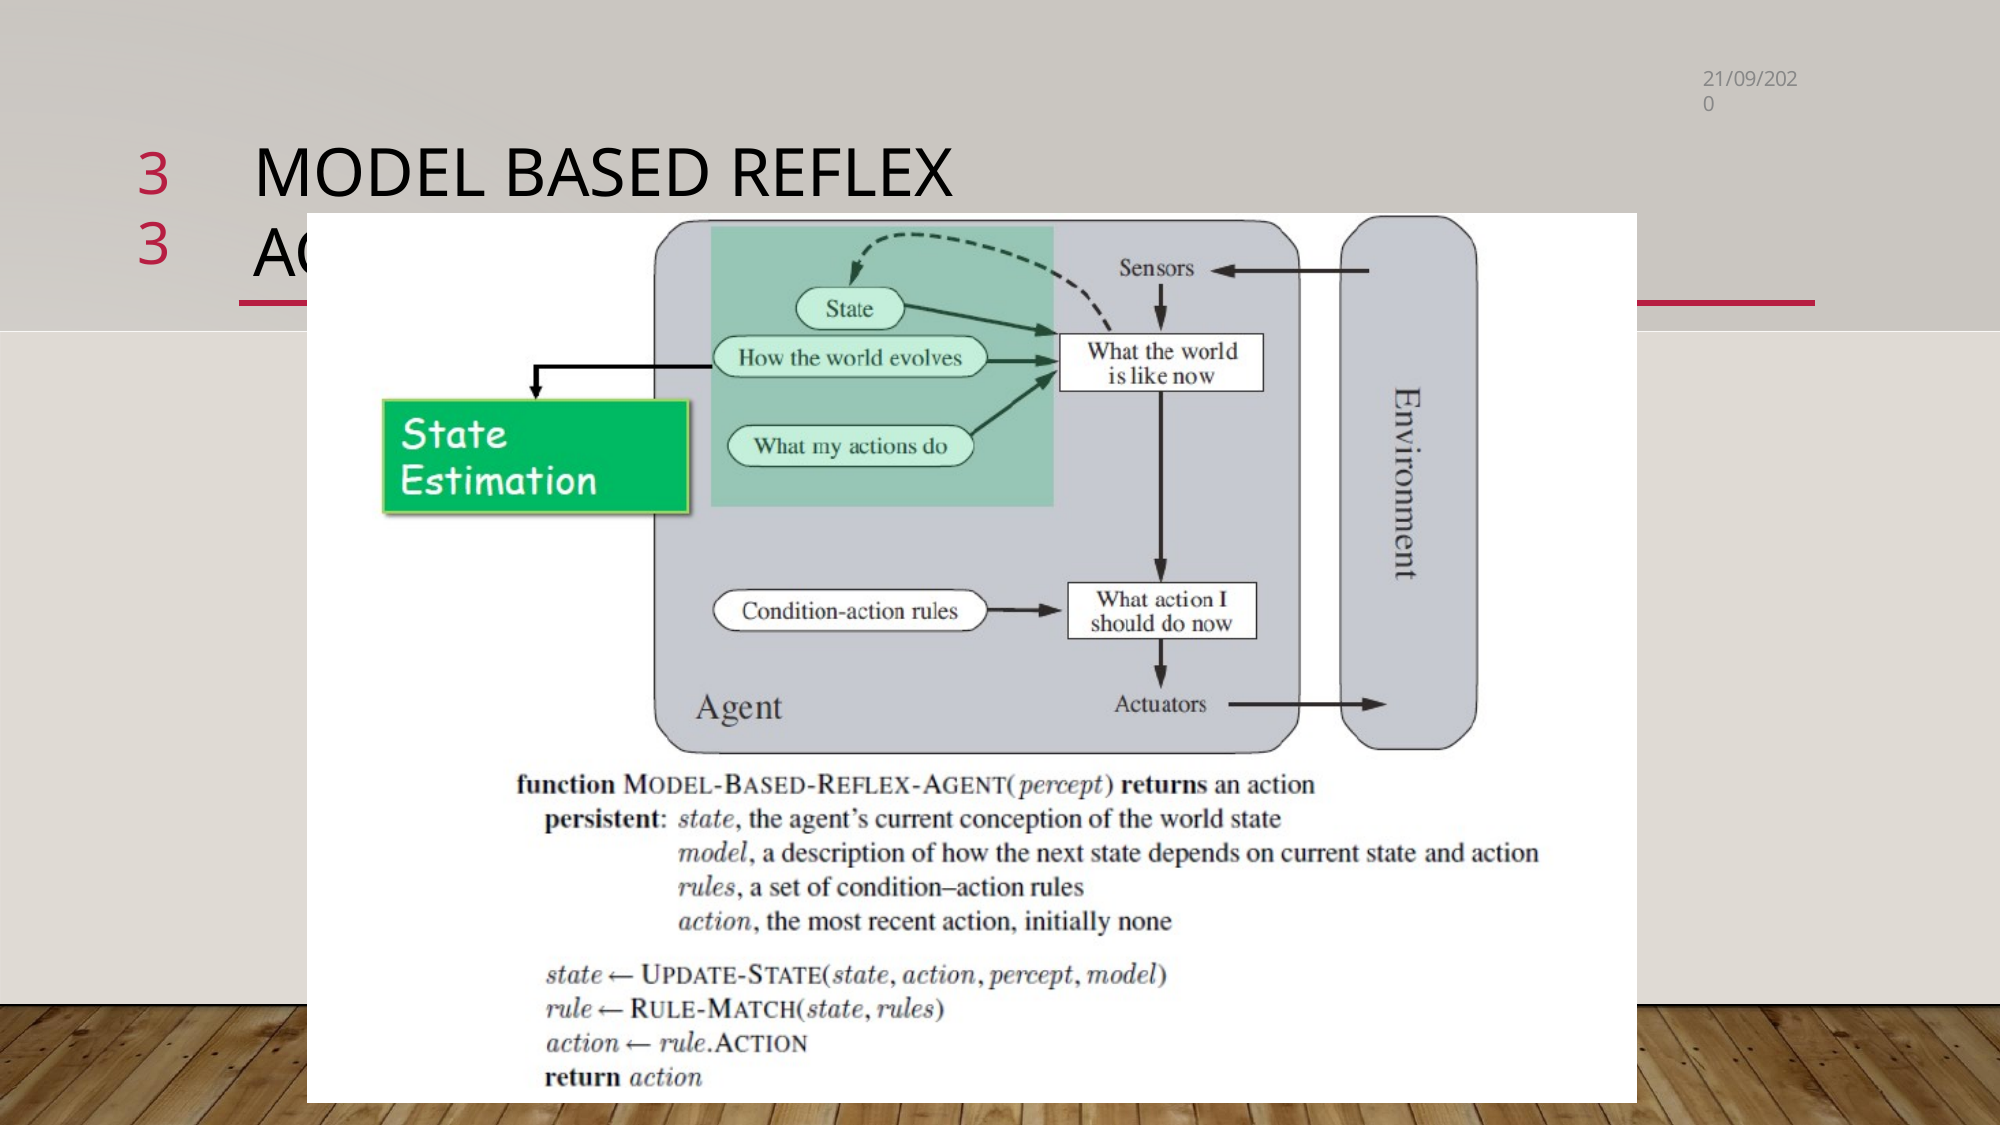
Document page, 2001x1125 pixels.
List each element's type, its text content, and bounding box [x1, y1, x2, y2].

text_box 33 [135, 134, 199, 277]
title MODEL BASED REFLEX AGENTS [251, 127, 1184, 318]
picture [0, 0, 2000, 1125]
text_box 21/09/2020 [1700, 64, 1801, 116]
